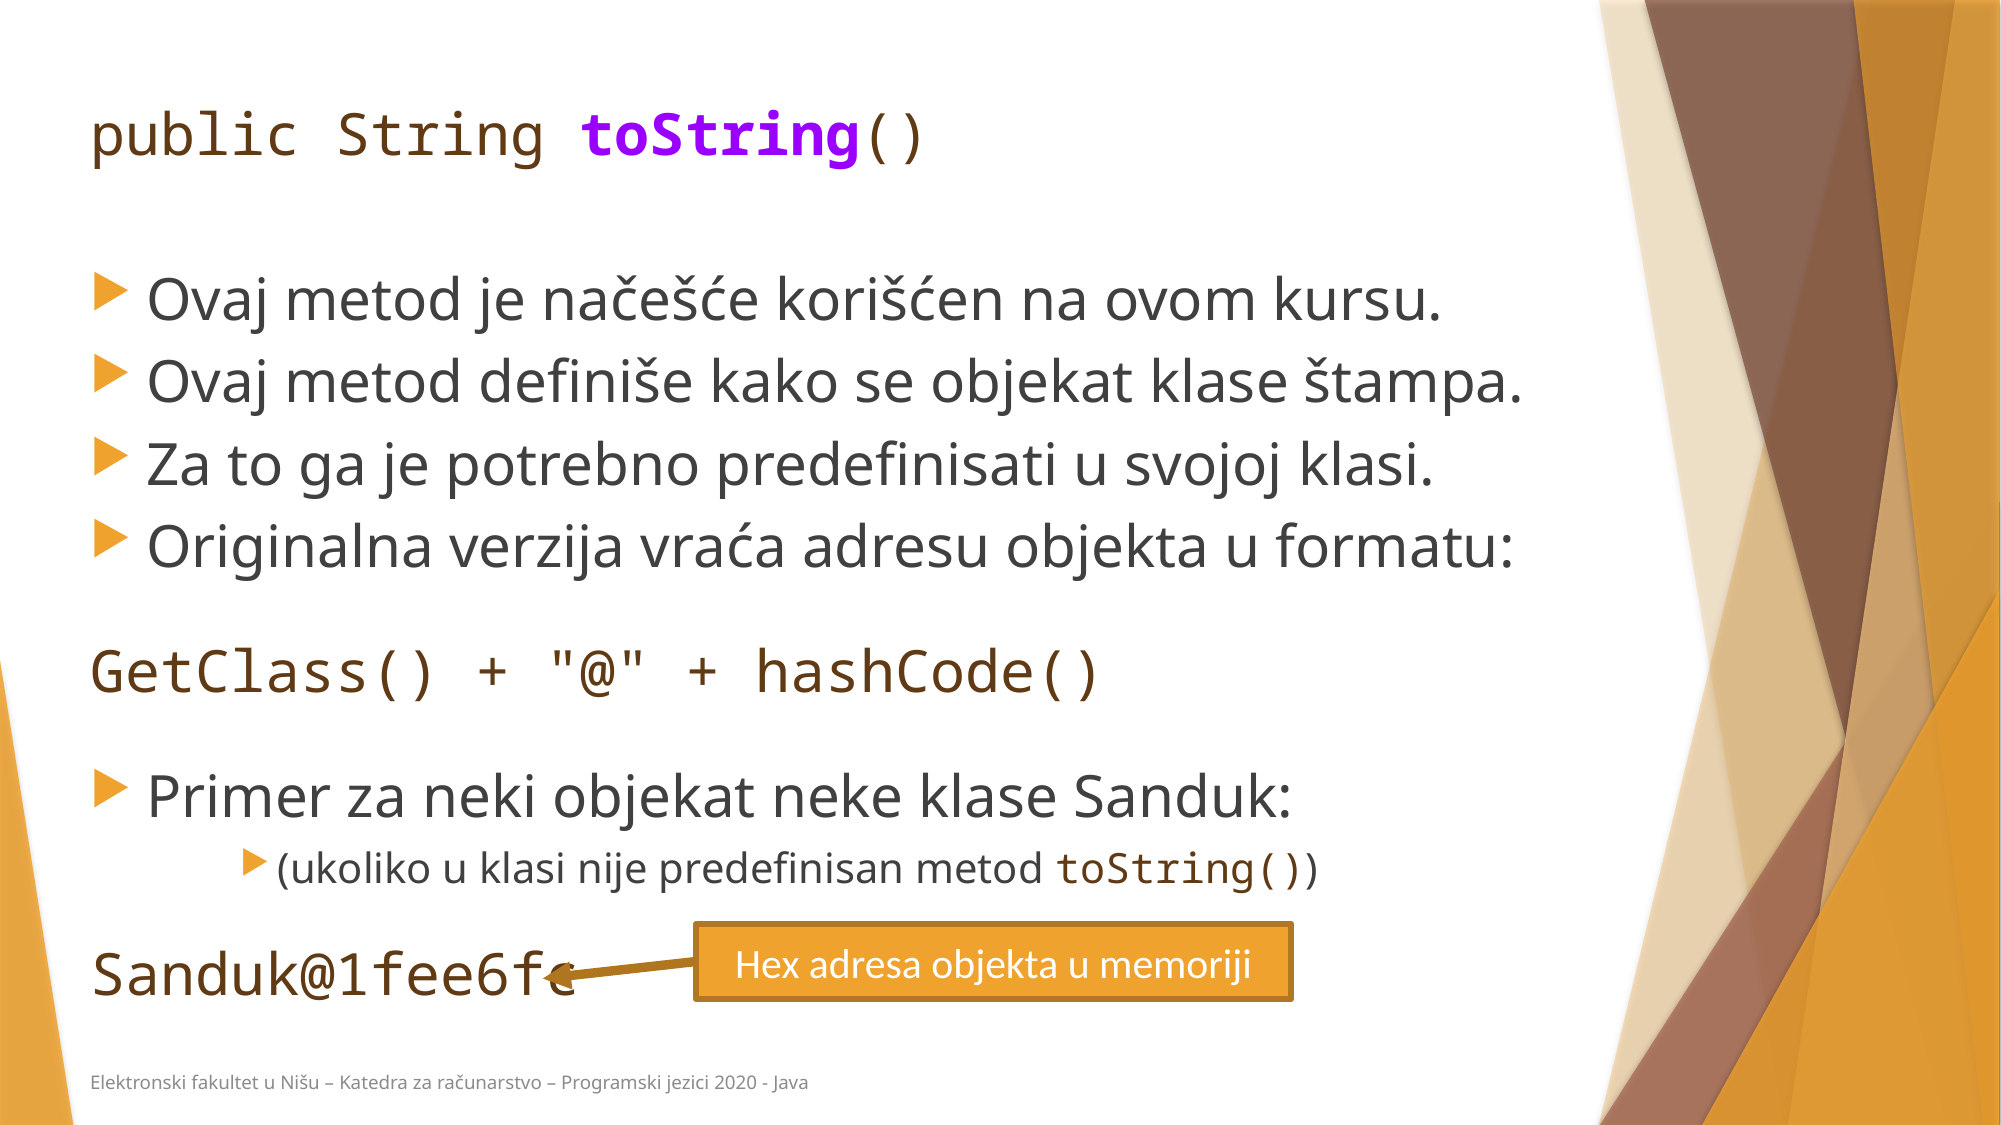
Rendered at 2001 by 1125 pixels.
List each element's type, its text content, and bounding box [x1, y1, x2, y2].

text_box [542, 923, 1292, 1000]
footer Elektronski fakultet u Nišu – Katedra za računarstvo – Programski jezici 2020 - Java [75, 1053, 1145, 1114]
list public String toString() Ovaj metod je načešće korišćen na ovom kursu. Ovaj metod definiše kako se objekat klase štampa. Za to ga je potrebno predefinisati u svojoj klasi. Originalna verzija vraća adresu objekta u formatu: GetClass() + "@" + hashCode() Primer za neki objekat neke klase Sanduk: (ukoliko u klasi nije predefinisan metod toString()) Sanduk@1fee6fc [75, 90, 1656, 1054]
